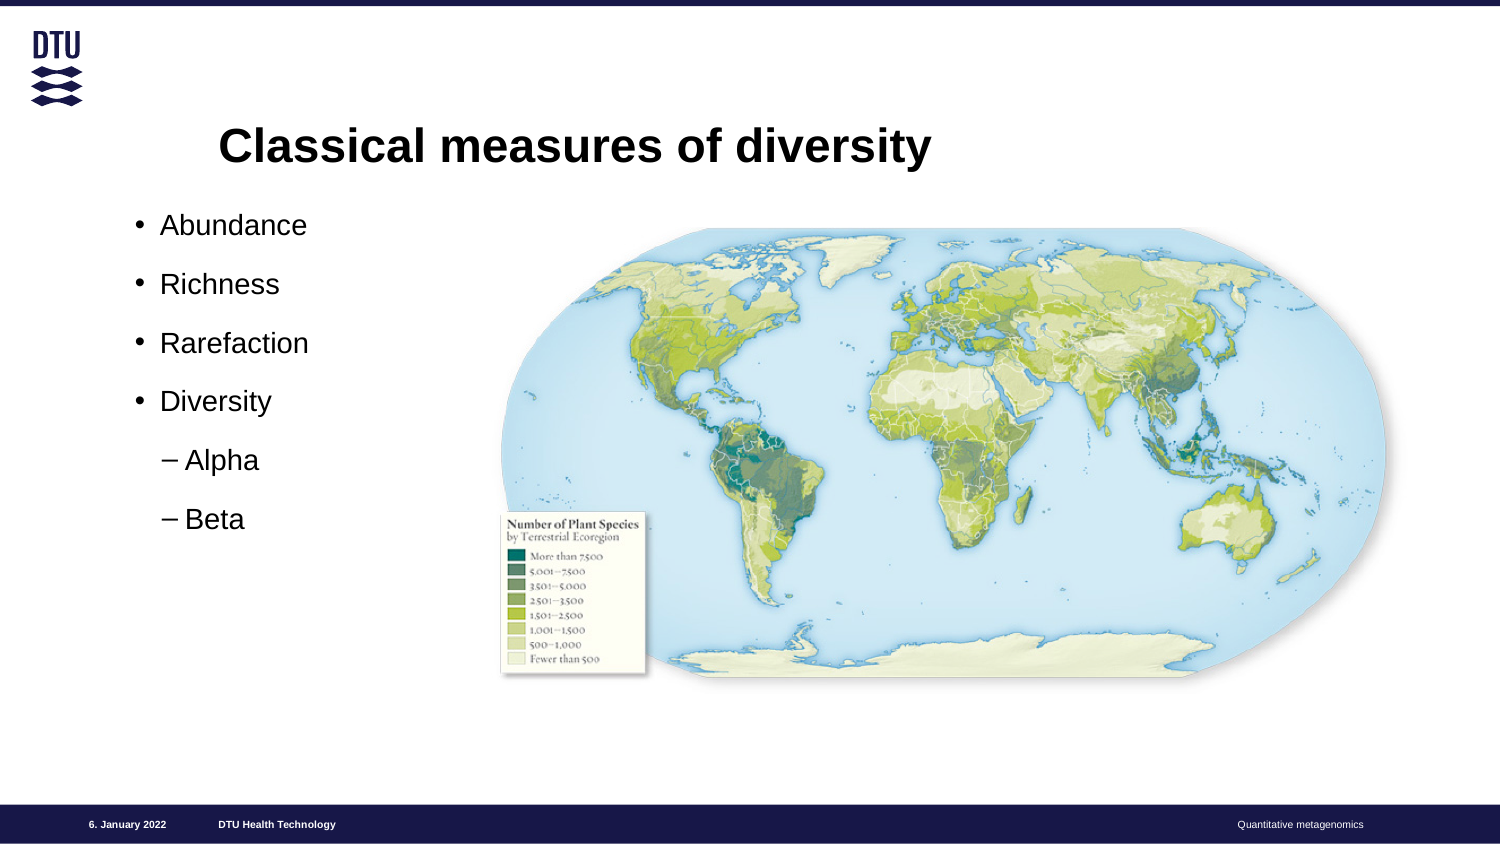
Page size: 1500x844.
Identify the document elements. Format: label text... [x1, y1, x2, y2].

picture [477, 217, 1408, 694]
list Abundance Richness Rarefaction Diversity Alpha Beta [134, 189, 481, 722]
title Classical measures of diversity [218, 52, 1365, 173]
